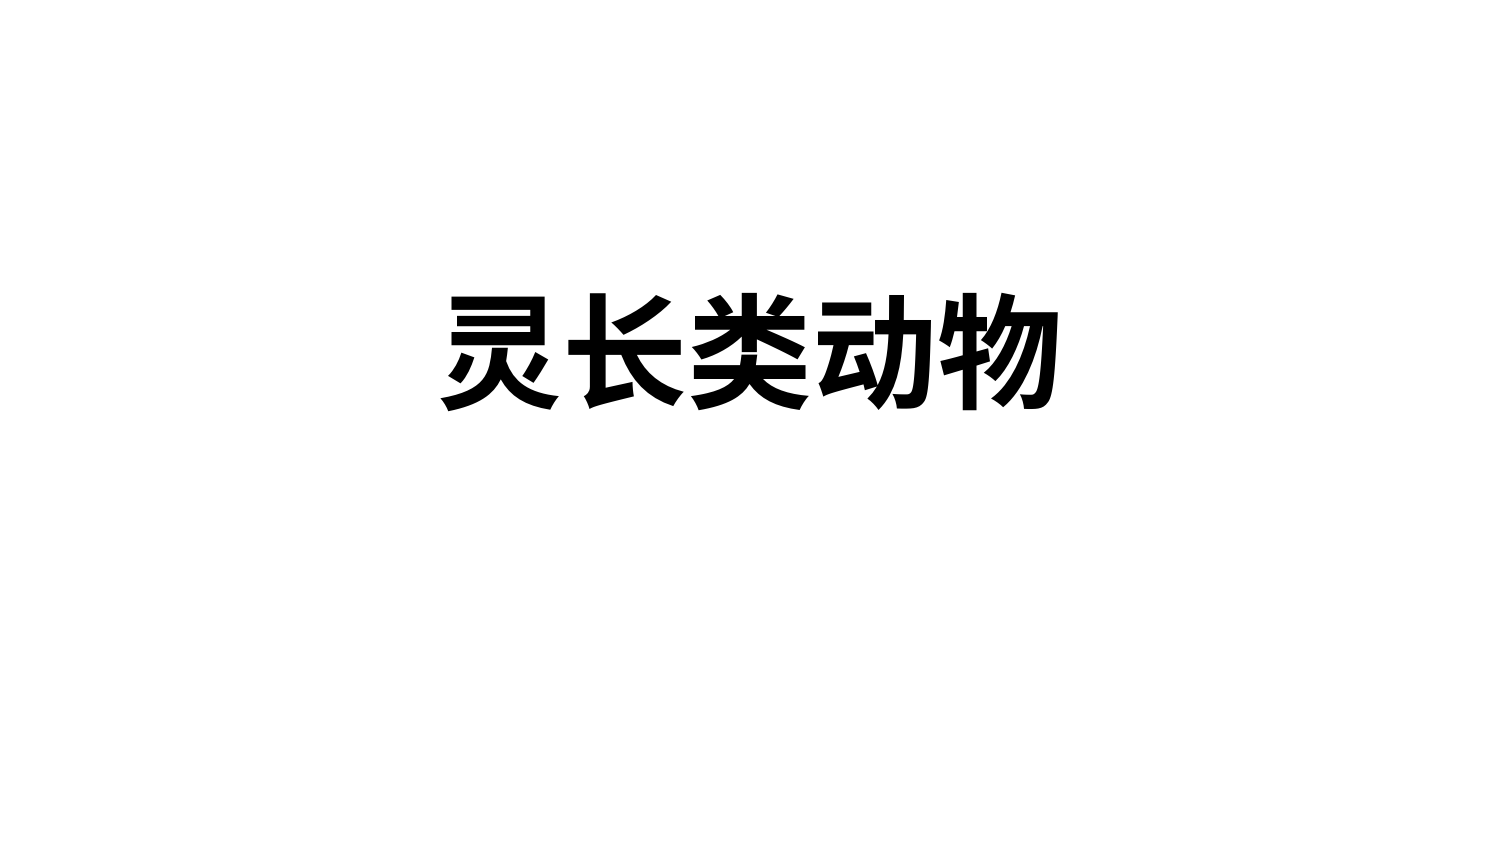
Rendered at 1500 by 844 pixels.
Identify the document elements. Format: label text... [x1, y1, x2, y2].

title 灵长类动物 [187, 138, 1313, 432]
